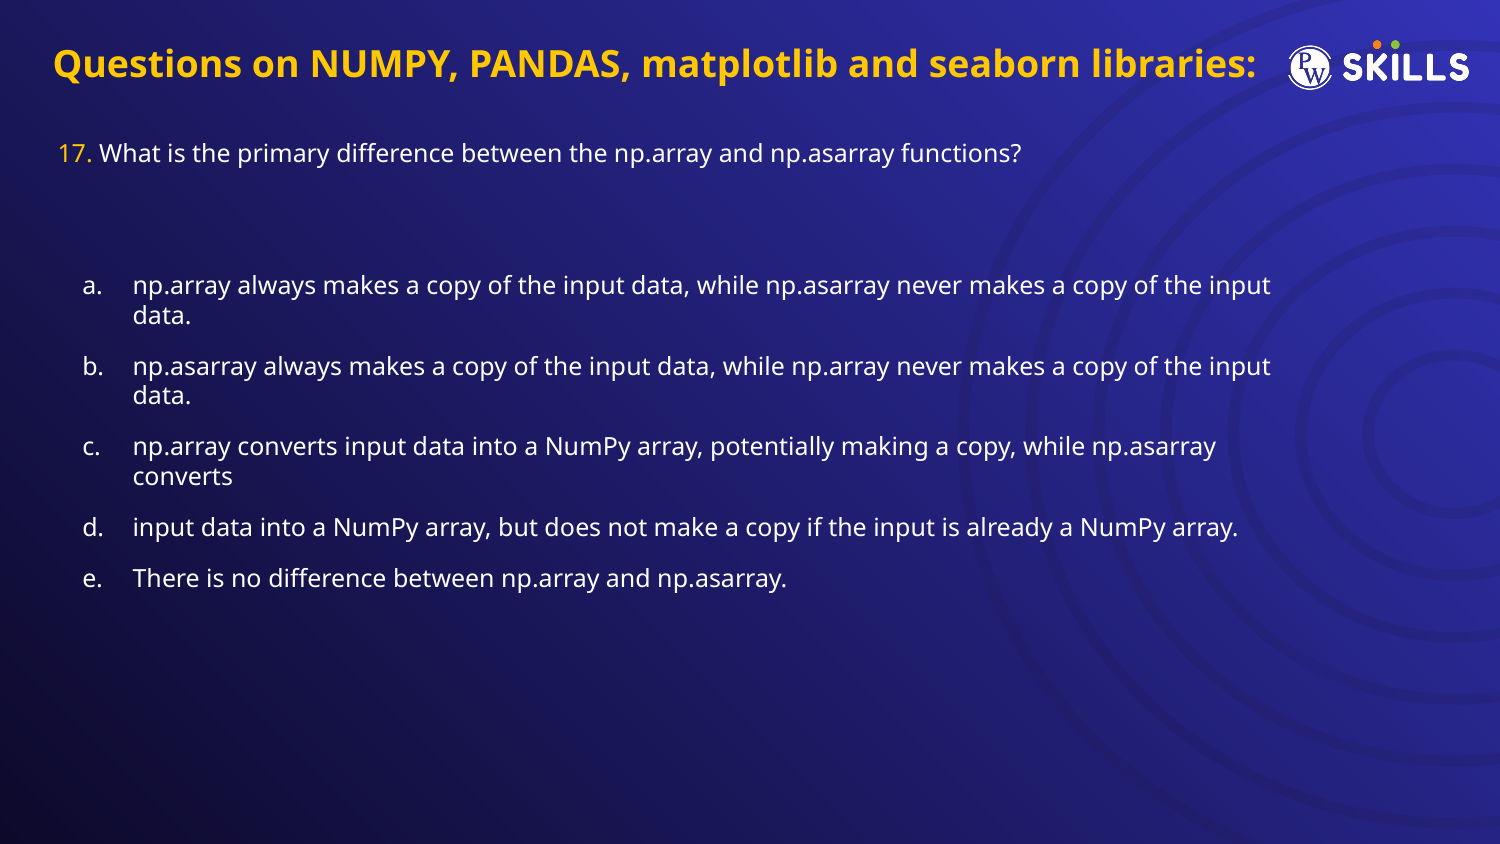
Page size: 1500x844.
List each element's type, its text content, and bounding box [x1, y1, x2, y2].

text_box Questions on NUMPY, PANDAS, matplotlib and seaborn libraries: [37, 24, 1353, 100]
text_box 17. What is the primary difference between the np.array and np.asarray functions? np.array always makes a copy of the input data, while np.asarray never makes a copy of the input data. np.asarray always makes a copy of the input data, while np.array never makes a copy of the input data. np.array converts input data into a NumPy array, potentially making a copy, while np.asarray converts input data into a NumPy array, but does not make a copy if the input is already a NumPy array. There is no difference between np.array and np.asarray. [42, 122, 1306, 608]
picture [1353, 40, 1469, 90]
